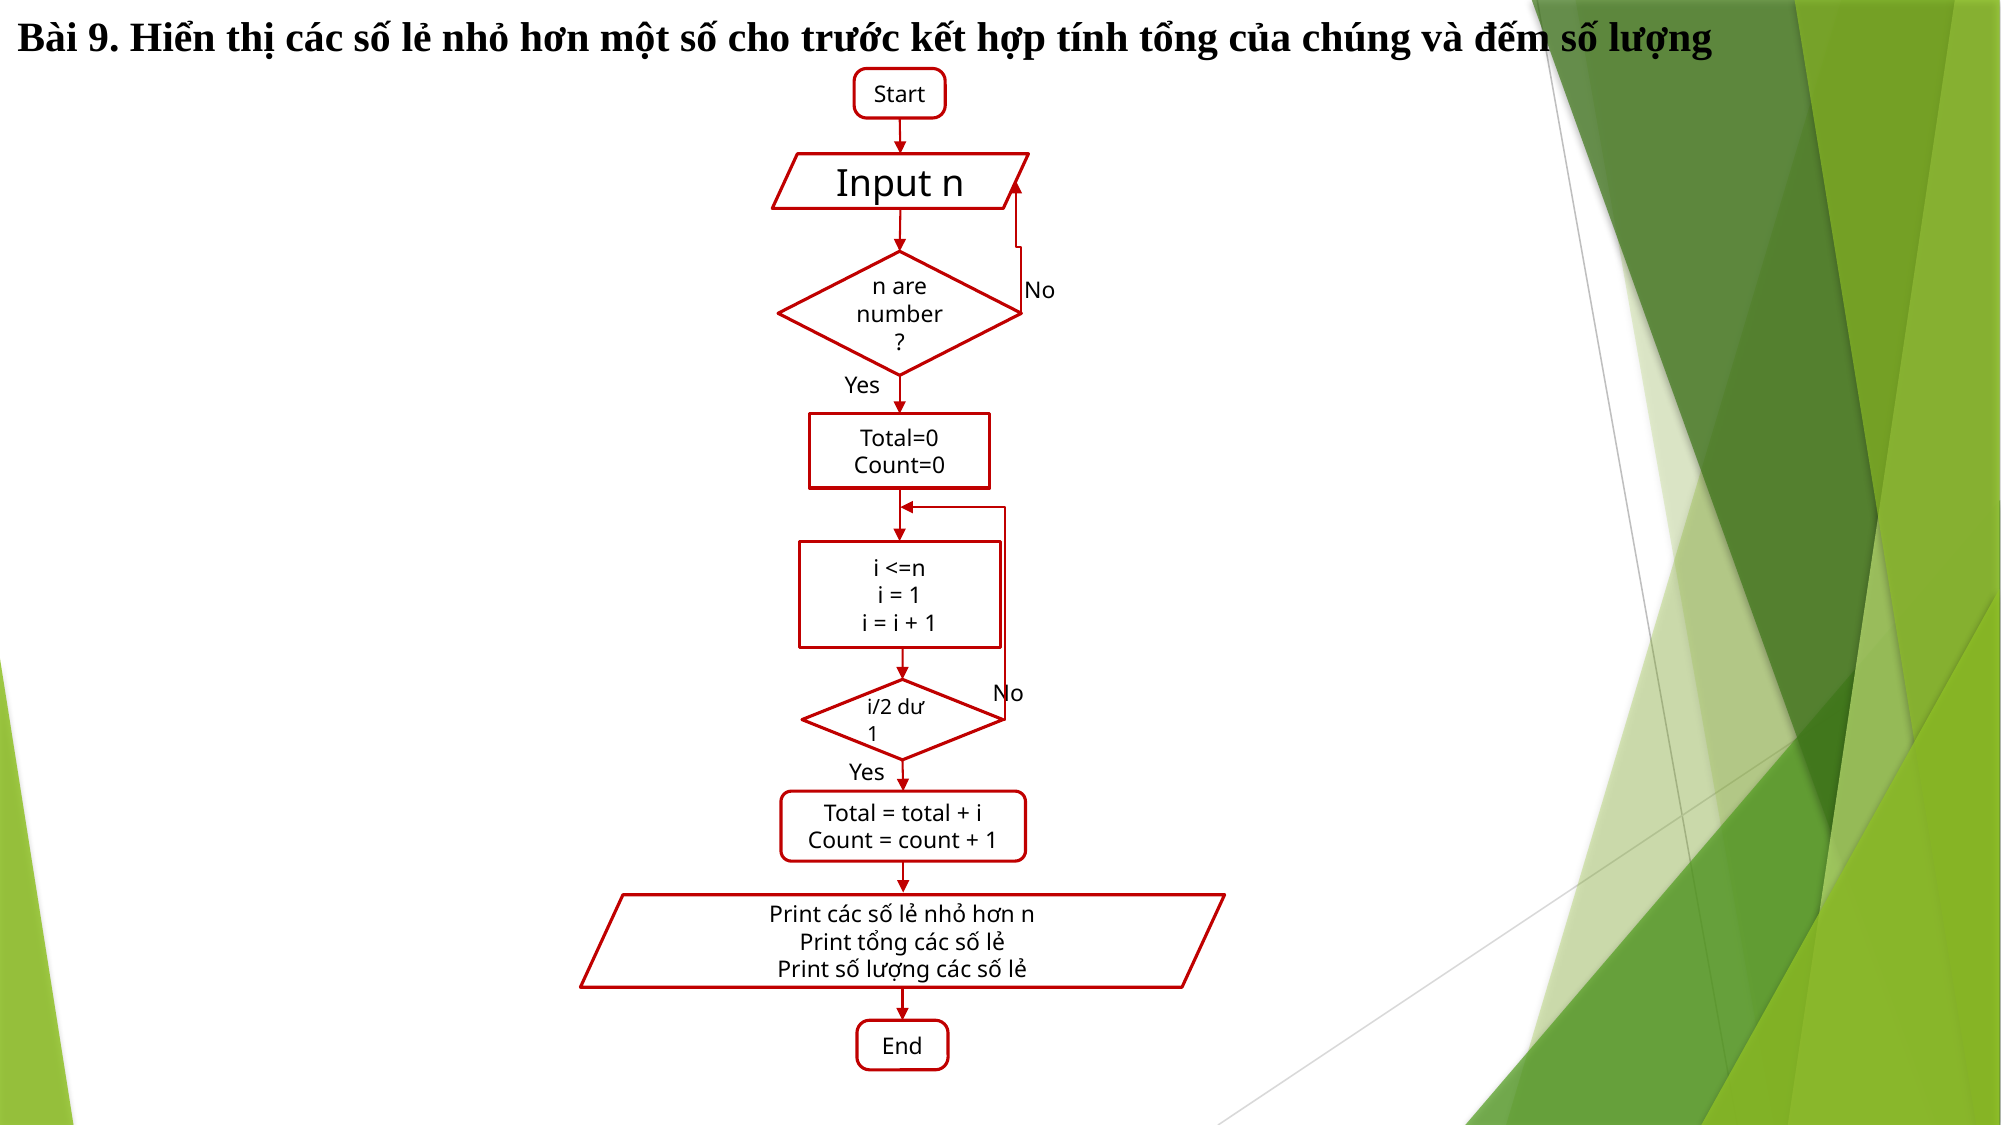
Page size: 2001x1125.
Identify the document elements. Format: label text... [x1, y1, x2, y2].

text_box Print các số lẻ nhỏ hơn n Print tổng các số lẻ Print số lượng các số lẻ [578, 893, 1227, 989]
text_box Bài 9. Hiển thị các số lẻ nhỏ hơn một số cho trước kết hợp tính tổng của chúng và đếm số lượng [0, 0, 1836, 85]
text_box End [855, 1018, 950, 1072]
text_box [771, 67, 1112, 862]
